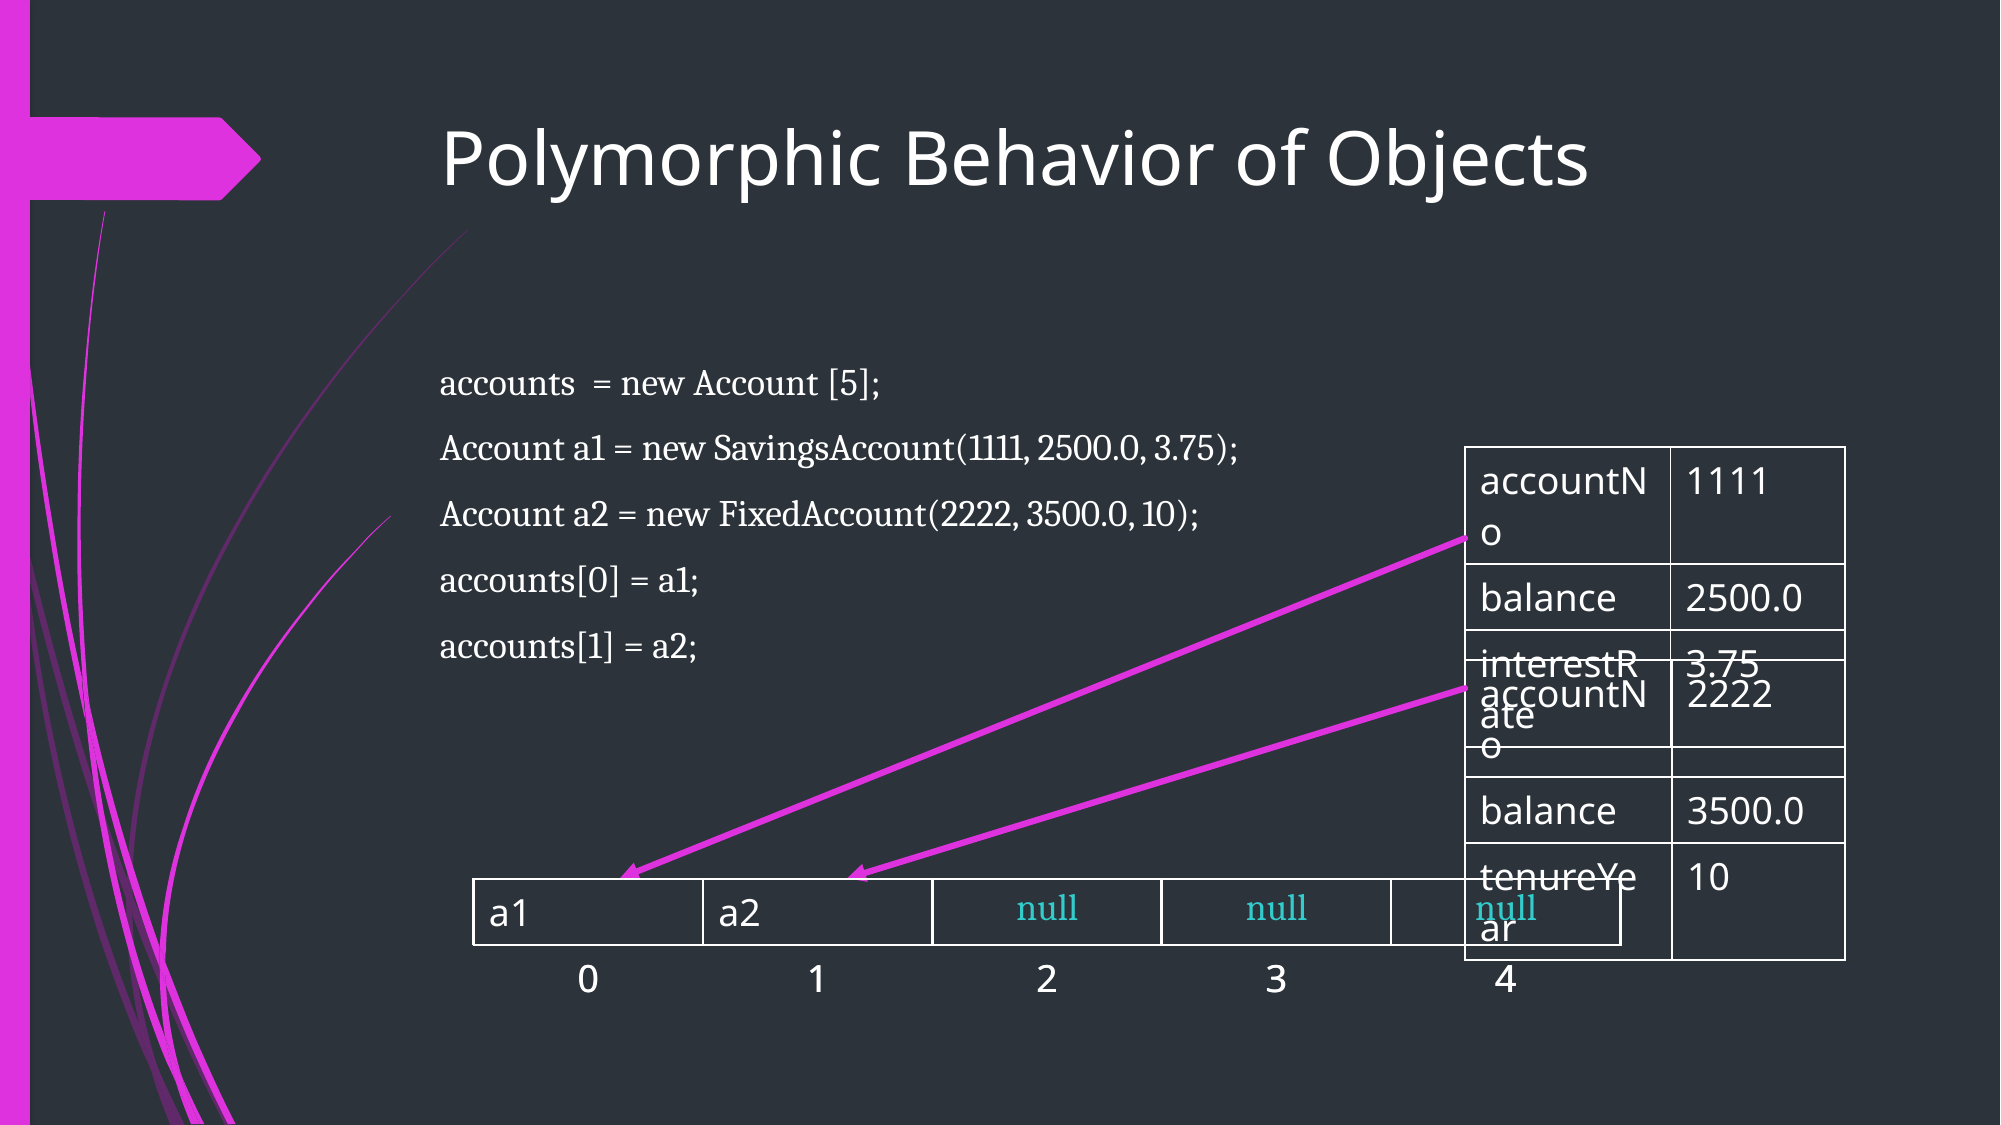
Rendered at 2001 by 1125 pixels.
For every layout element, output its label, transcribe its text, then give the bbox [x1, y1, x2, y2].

table_header a2 [704, 888, 932, 944]
table_header 2222 [1673, 661, 1844, 776]
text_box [619, 537, 1466, 879]
table_cell 3500.0 [1673, 778, 1844, 842]
table_header null [1392, 880, 1620, 944]
table_header accountNo [1470, 661, 1671, 776]
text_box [846, 687, 1466, 879]
table_header null [934, 889, 1161, 944]
table_cell tenureYear [1471, 844, 1671, 959]
table_header a1 [475, 880, 702, 944]
table_cell 0 [474, 946, 703, 1011]
title Polymorphic Behavior of Objects [425, 102, 1888, 313]
table_header null [1163, 889, 1391, 944]
table_cell balance [1471, 778, 1671, 842]
table_cell 4 [1391, 946, 1621, 1011]
table_cell 3 [1162, 946, 1391, 1011]
list accounts = new Account [5]; Account a1 = new SavingsAccount(1111, 2500.0, 3.75); Account a2 = new FixedAccount(2222, 3500.0, 10); accounts[0] = a1; accounts[1] = a2; [424, 350, 1888, 970]
table_cell 1 [703, 946, 933, 1011]
table_cell 2 [933, 946, 1162, 1011]
table_cell 10 [1673, 844, 1844, 959]
